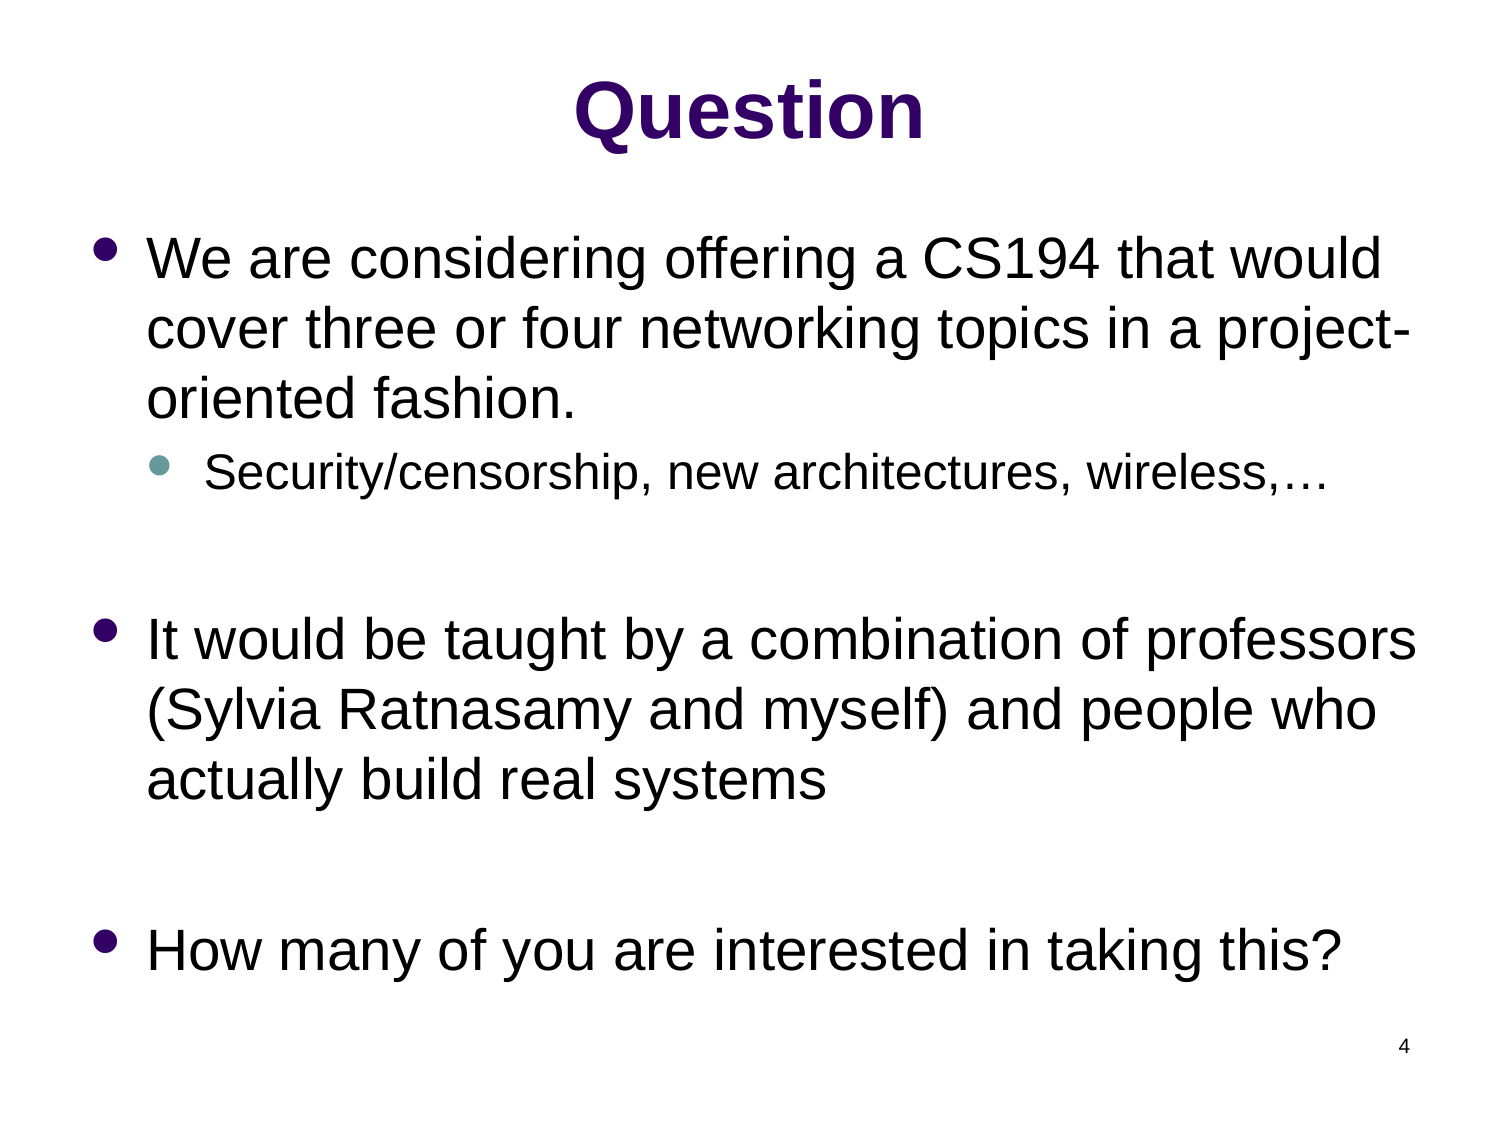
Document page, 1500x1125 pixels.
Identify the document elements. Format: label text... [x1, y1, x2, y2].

list We are considering offering a CS194 that would cover three or four networking topics in a project-oriented fashion. Security/censorship, new architectures, wireless,… It would be taught by a combination of professors (Sylvia Ratnasamy and myself) and people who actually build real systems How many of you are interested in taking this? [75, 212, 1475, 1006]
title Question [0, 20, 1500, 163]
slide_number 4 [1074, 1024, 1426, 1101]
